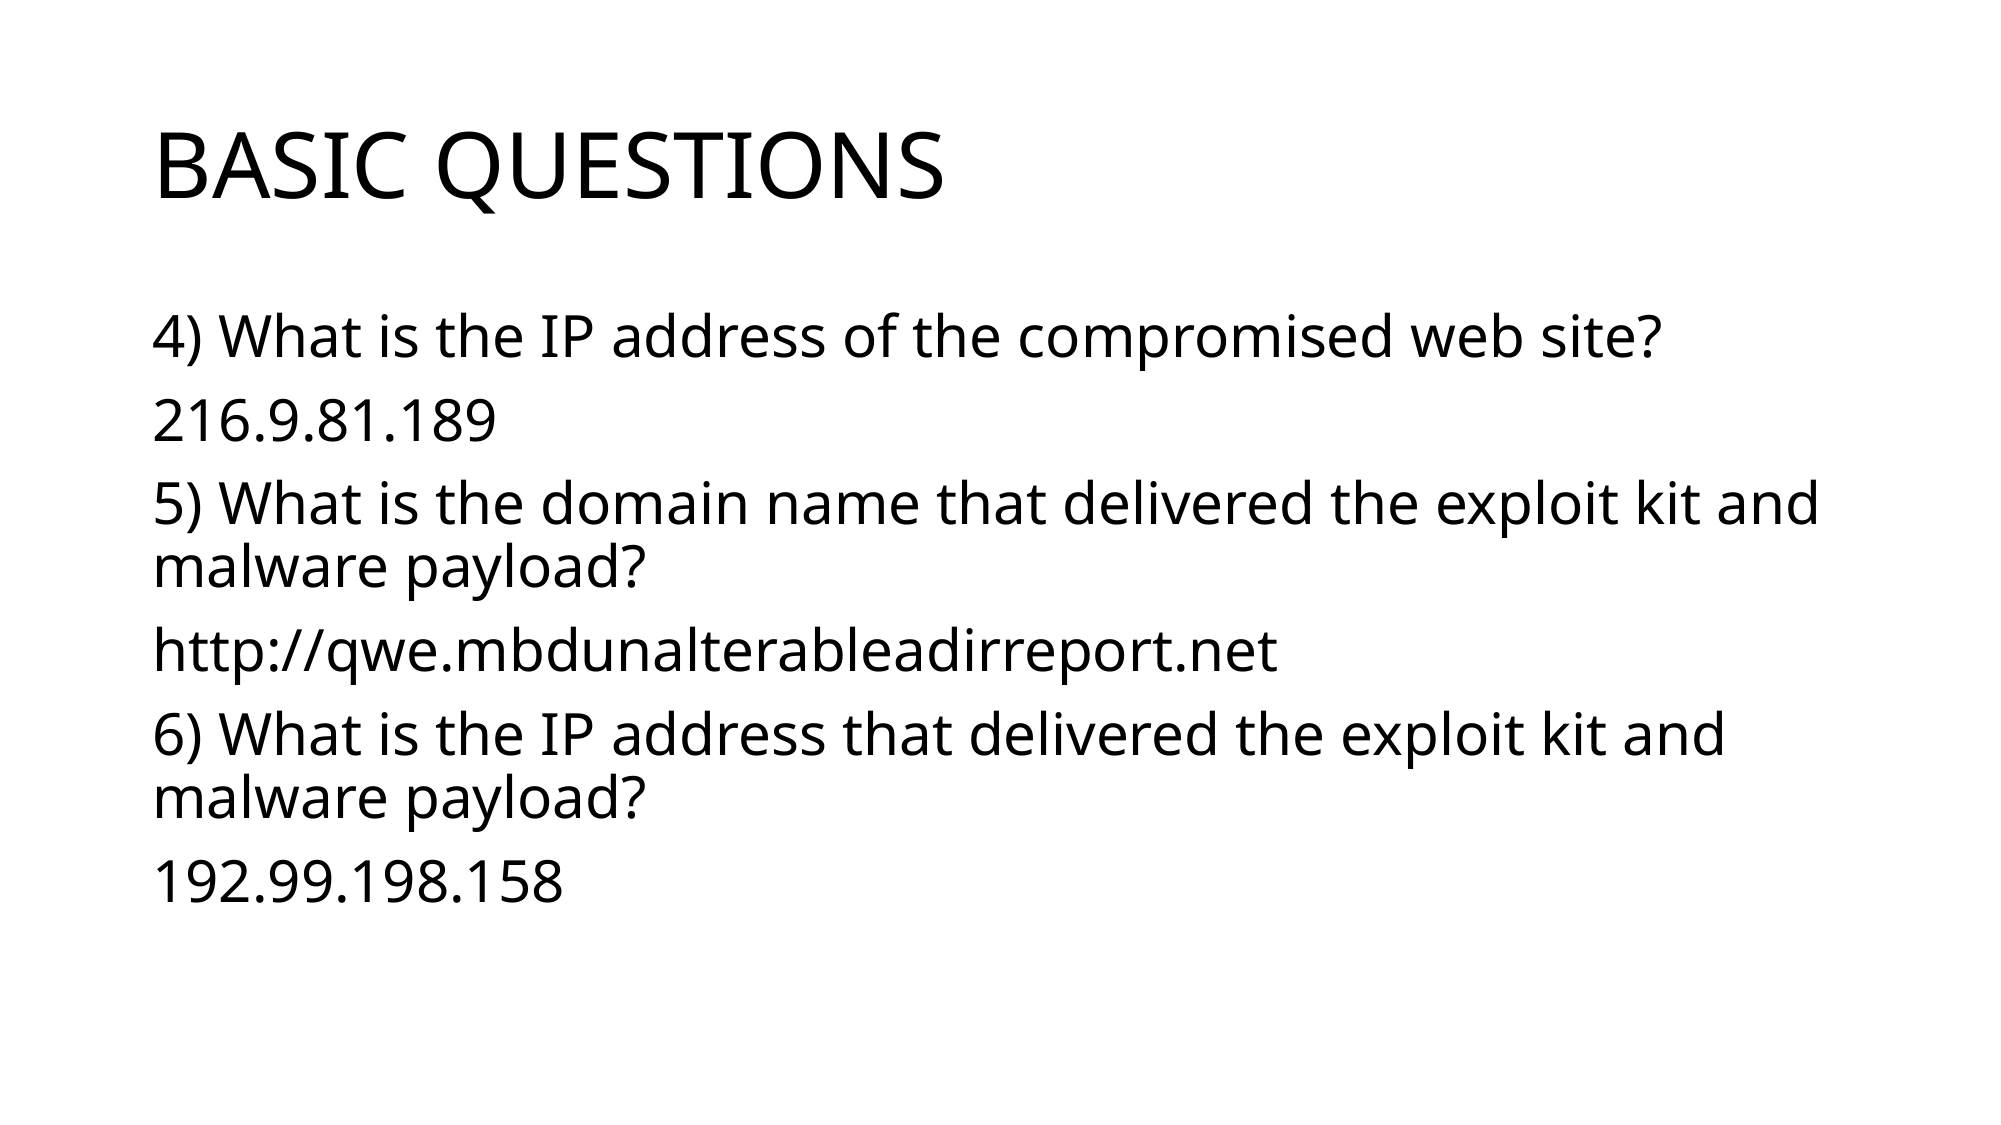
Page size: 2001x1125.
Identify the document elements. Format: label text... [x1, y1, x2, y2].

title BASIC QUESTIONS [137, 59, 1863, 278]
list 4) What is the IP address of the compromised web site? 216.9.81.189 5) What is the domain name that delivered the exploit kit and malware payload? http://qwe.mbdunalterableadirreport.net 6) What is the IP address that delivered the exploit kit and malware payload? 192.99.198.158 [137, 299, 1863, 1014]
